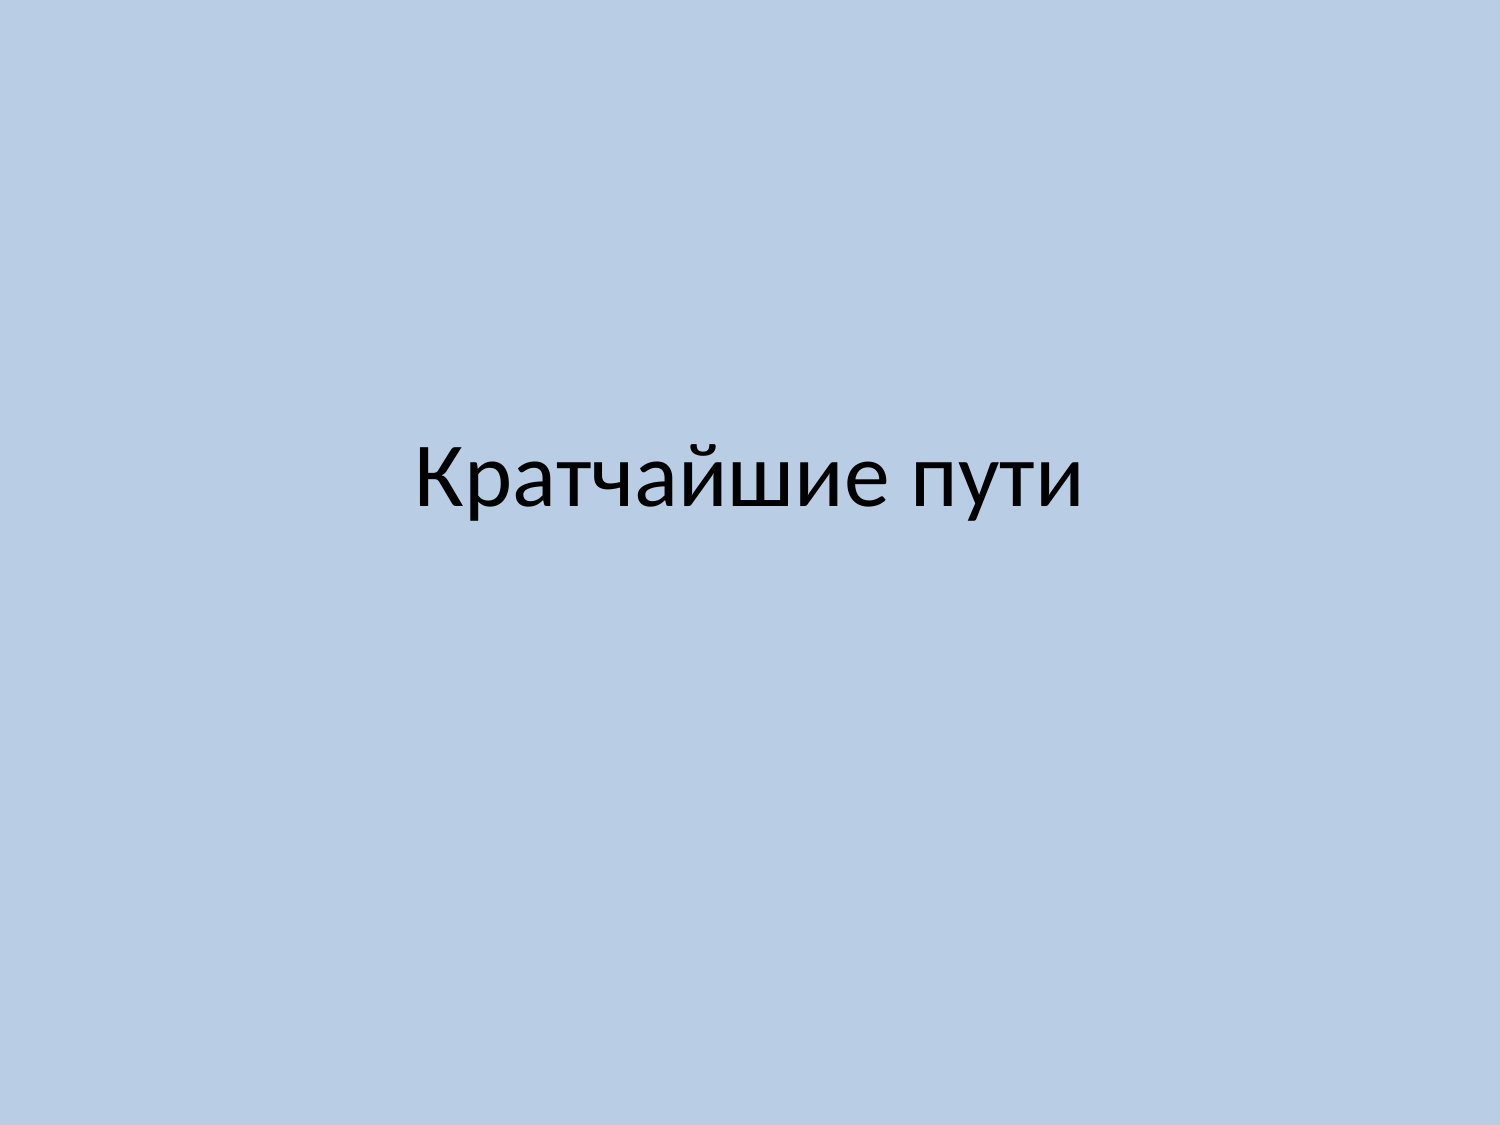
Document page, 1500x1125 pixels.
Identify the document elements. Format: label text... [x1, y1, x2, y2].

title Кратчайшие пути [112, 349, 1388, 591]
